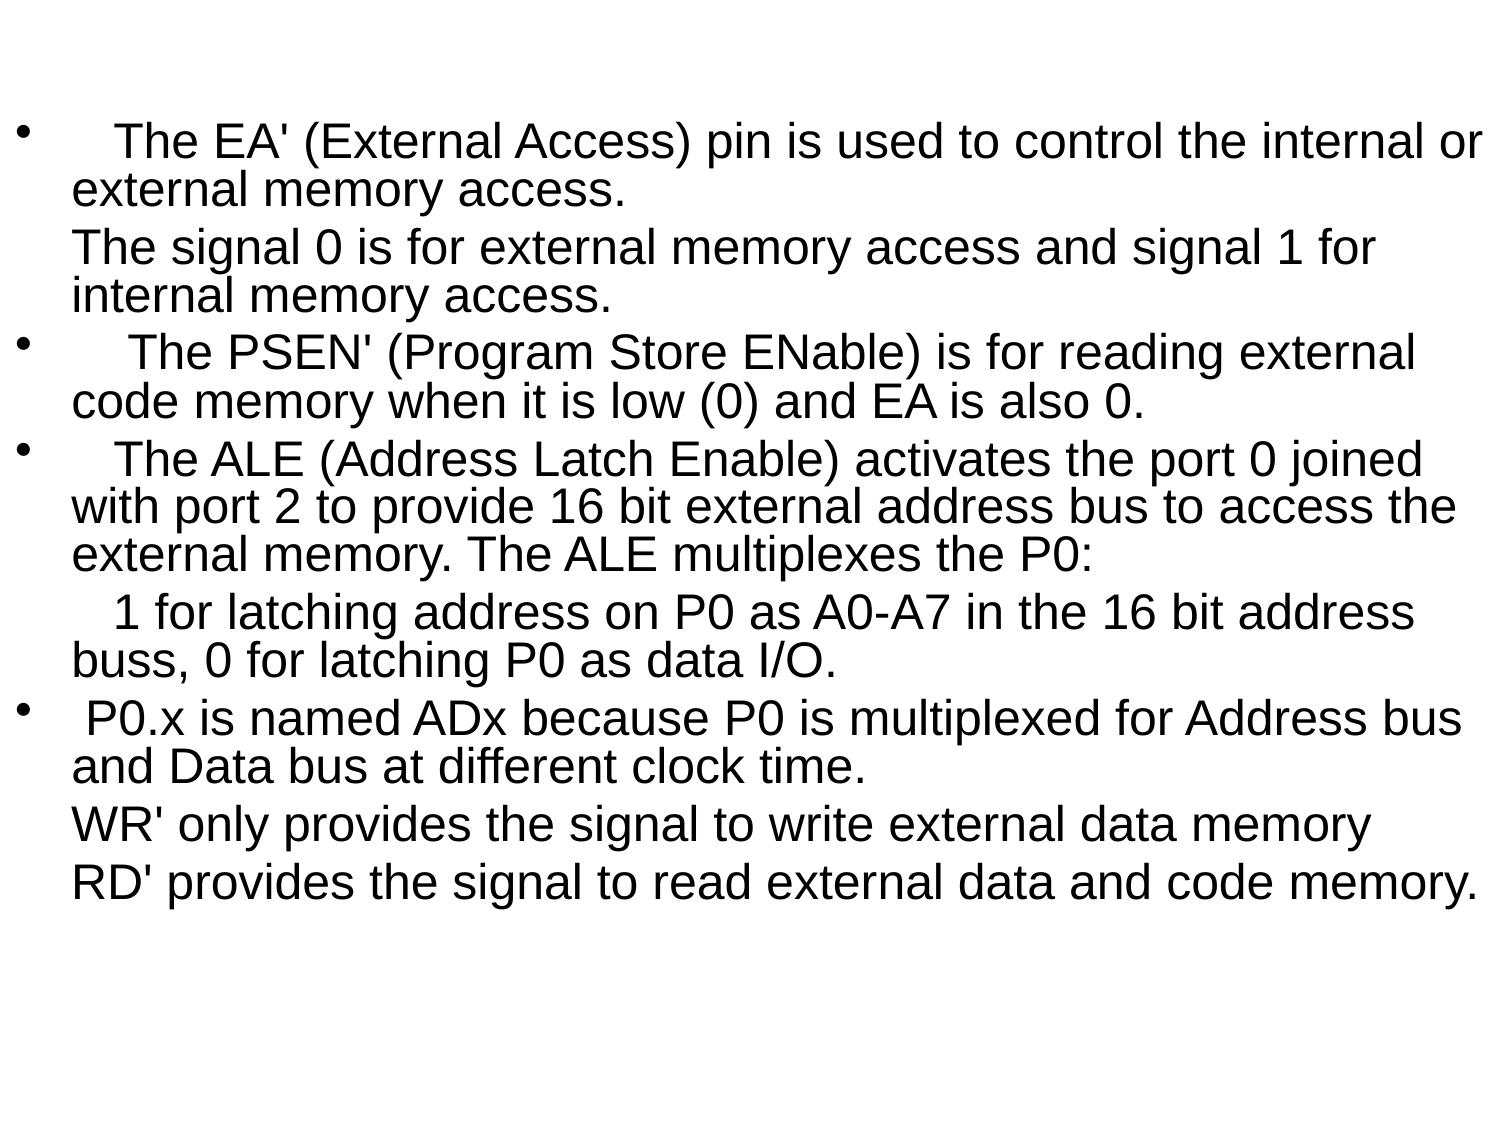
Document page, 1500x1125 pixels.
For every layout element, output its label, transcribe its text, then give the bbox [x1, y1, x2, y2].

list The EA' (External Access) pin is used to control the internal or external memory access. The signal 0 is for external memory access and signal 1 for internal memory access. The PSEN' (Program Store ENable) is for reading external code memory when it is low (0) and EA is also 0. The ALE (Address Latch Enable) activates the port 0 joined with port 2 to provide 16 bit external address bus to access the external memory. The ALE multiplexes the P0: 1 for latching address on P0 as A0-A7 in the 16 bit address buss, 0 for latching P0 as data I/O. P0.x is named ADx because P0 is multiplexed for Address bus and Data bus at different clock time. WR' only provides the signal to write external data memory RD' provides the signal to read external data and code memory. [0, 112, 1500, 1125]
